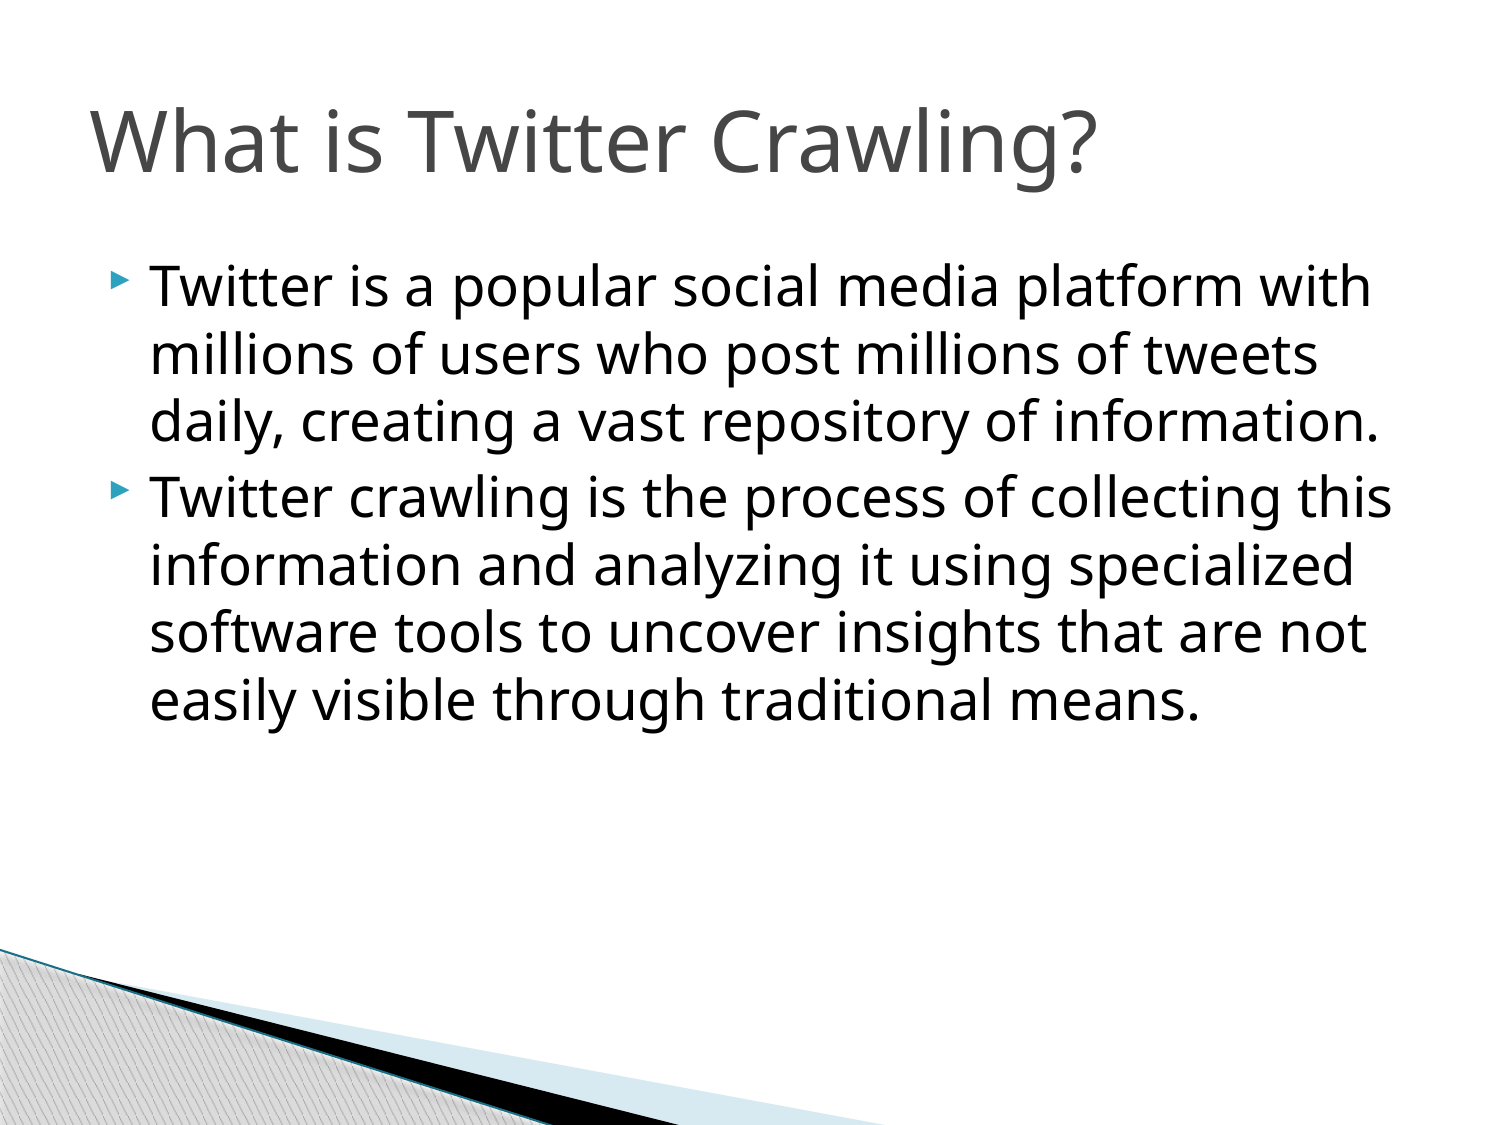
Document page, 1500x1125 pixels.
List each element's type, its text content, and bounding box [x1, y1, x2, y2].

list Twitter is a popular social media platform with millions of users who post millions of tweets daily, creating a vast repository of information. Twitter crawling is the process of collecting this information and analyzing it using specialized software tools to uncover insights that are not easily visible through traditional means. [75, 243, 1425, 986]
title What is Twitter Crawling? [75, 45, 1425, 233]
